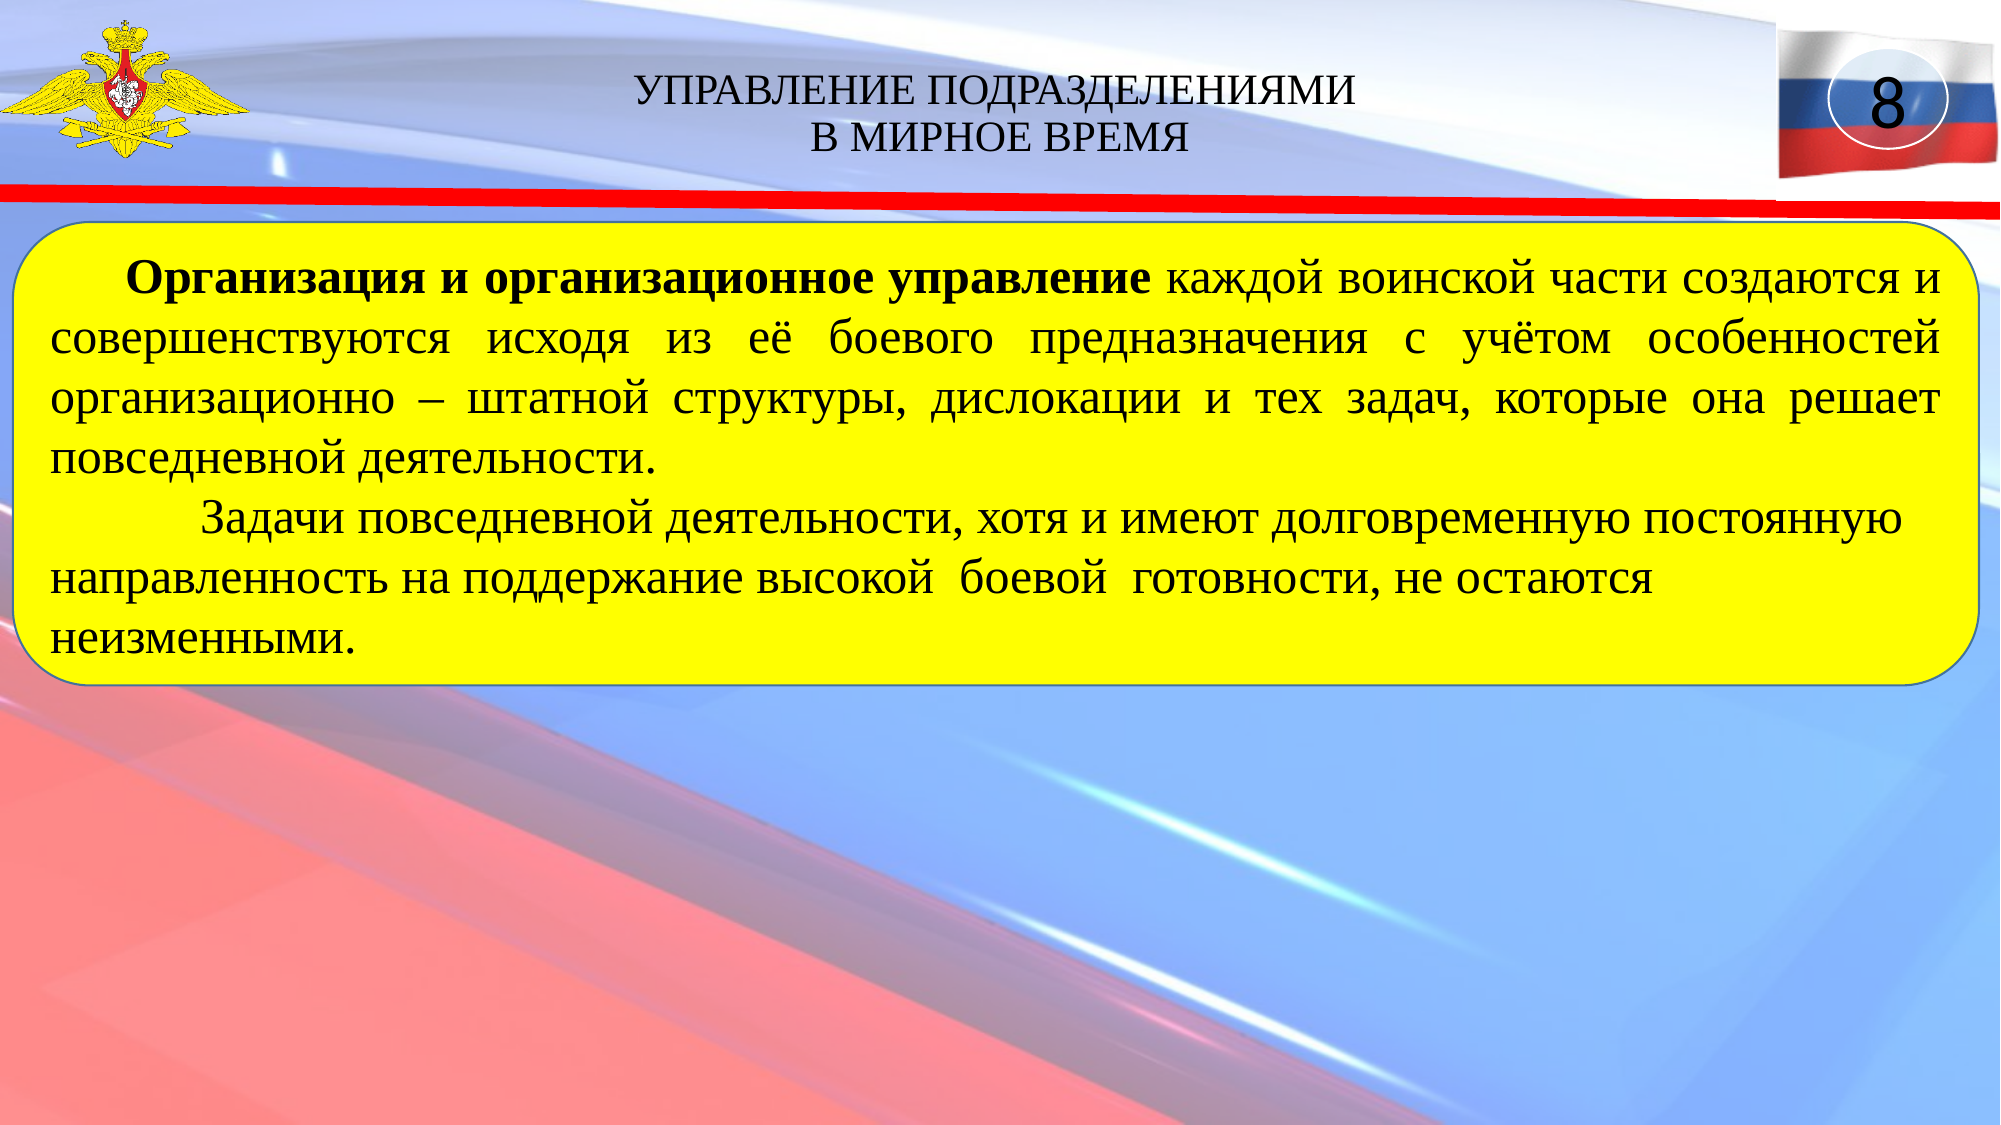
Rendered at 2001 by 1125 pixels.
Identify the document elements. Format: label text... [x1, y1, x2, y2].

picture [1776, 7, 2000, 201]
title УПРАВЛЕНИЕ ПОДРАЗДЕЛЕНИЯМИ В МИРНОЕ ВРЕМЯ [250, 59, 1776, 193]
title УПРАВЛЕНИЕ ПОДРАЗДЕЛЕНИЯМИ В МИРНОЕ ВРЕМЯ [137, 211, 1863, 220]
text_box Организация и организационное управление каждой воинской части создаются и совершенствуются исходя из её боевого предназначения с учётом особенностей организационно – штатной структуры, дислокации и тех задач, которые она решает повседневной деятельности. Задачи повседневной деятельности, хотя и имеют долговременную постоянную направленность на поддержание высокой боевой готовности, не остаются неизменными. [11, 220, 1981, 687]
picture [0, 0, 250, 190]
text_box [0, 193, 2000, 211]
